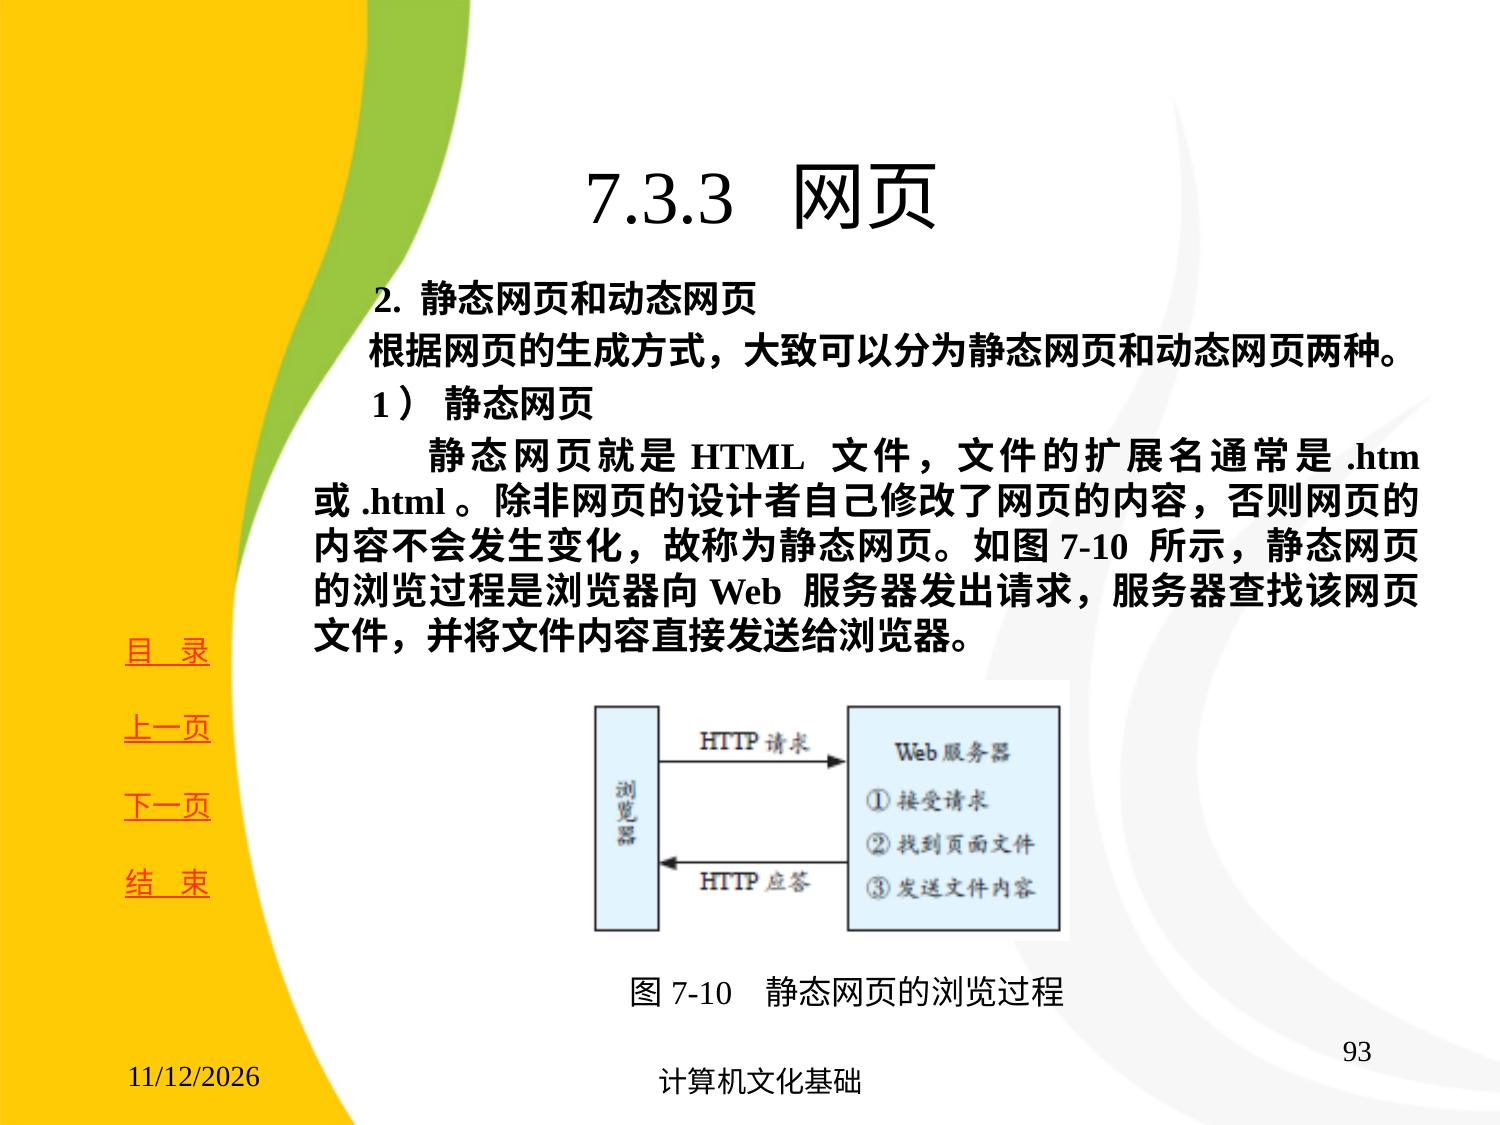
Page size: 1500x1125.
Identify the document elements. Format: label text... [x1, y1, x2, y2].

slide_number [112, 1050, 425, 1125]
slide_number 93 [1074, 1025, 1388, 1100]
list 2. 静态网页和动态网页 根据网页的生成方式，大致可以分为静态网页和动态网页两种。 1） 静态网页 静态网页就是HTML 文件，文件的扩展名通常是.htm 或.html。除非网页的设计者自己修改了网页的内容，否则网页的内容不会发生变化，故称为静态网页。如图7-10 所示，静态网页的浏览过程是浏览器向Web 服务器发出请求，服务器查找该网页文件，并将文件内容直接发送给浏览器。 [242, 267, 1436, 681]
text_box 图7-10 静态网页的浏览过程 [615, 964, 1079, 1019]
picture [0, 0, 1500, 1125]
title 7.3.3 网页 [125, 99, 1400, 288]
